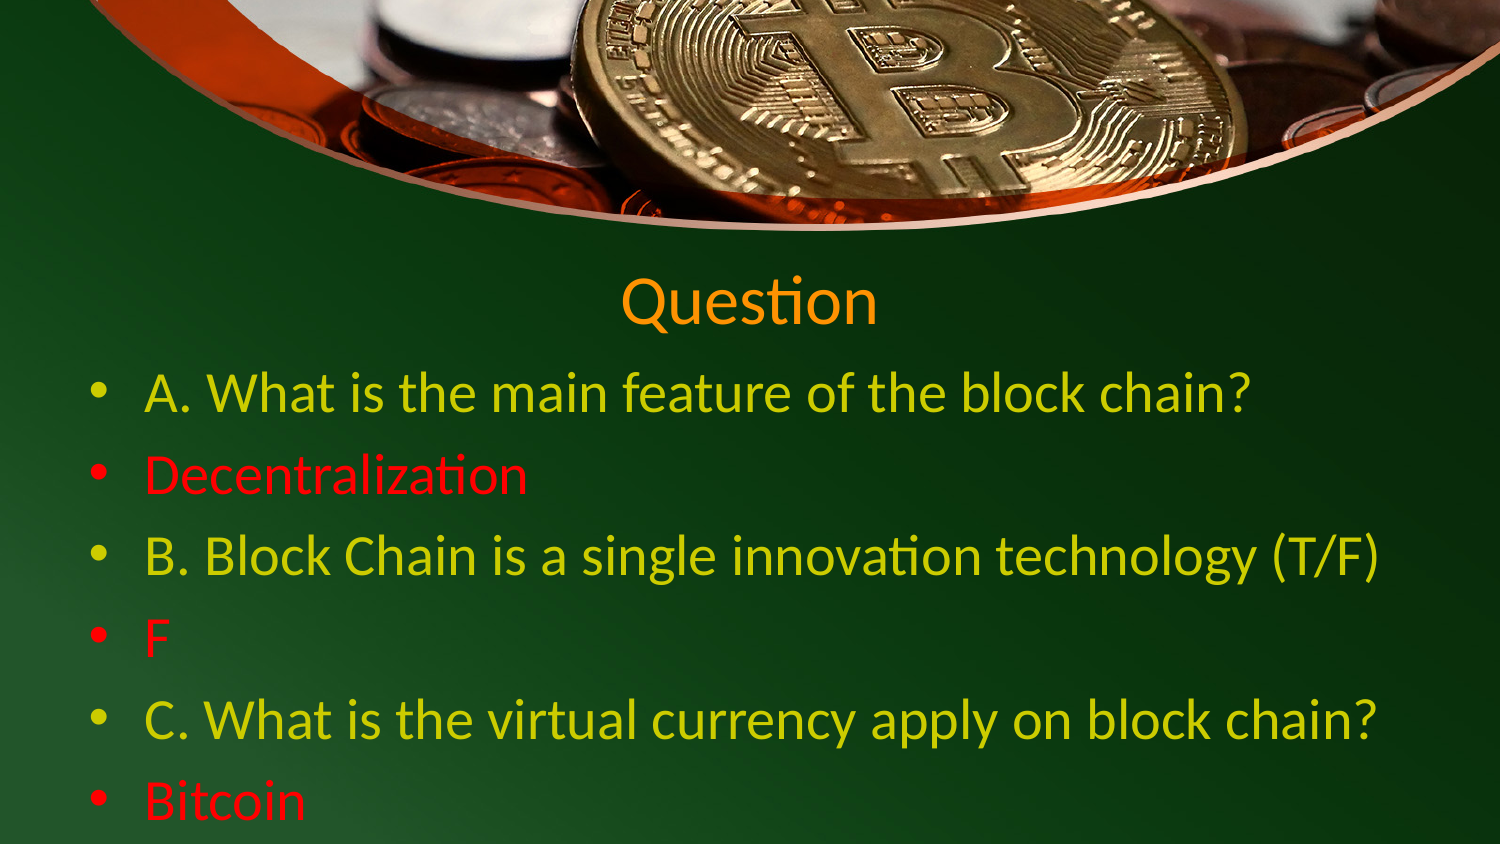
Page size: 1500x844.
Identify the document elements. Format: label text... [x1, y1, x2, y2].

picture [0, 0, 1500, 844]
list A. What is the main feature of the block chain? Decentralization B. Block Chain is a single innovation technology (T/F) F C. What is the virtual currency apply on block chain? Bitcoin [73, 346, 1427, 823]
title Question [73, 246, 1427, 346]
